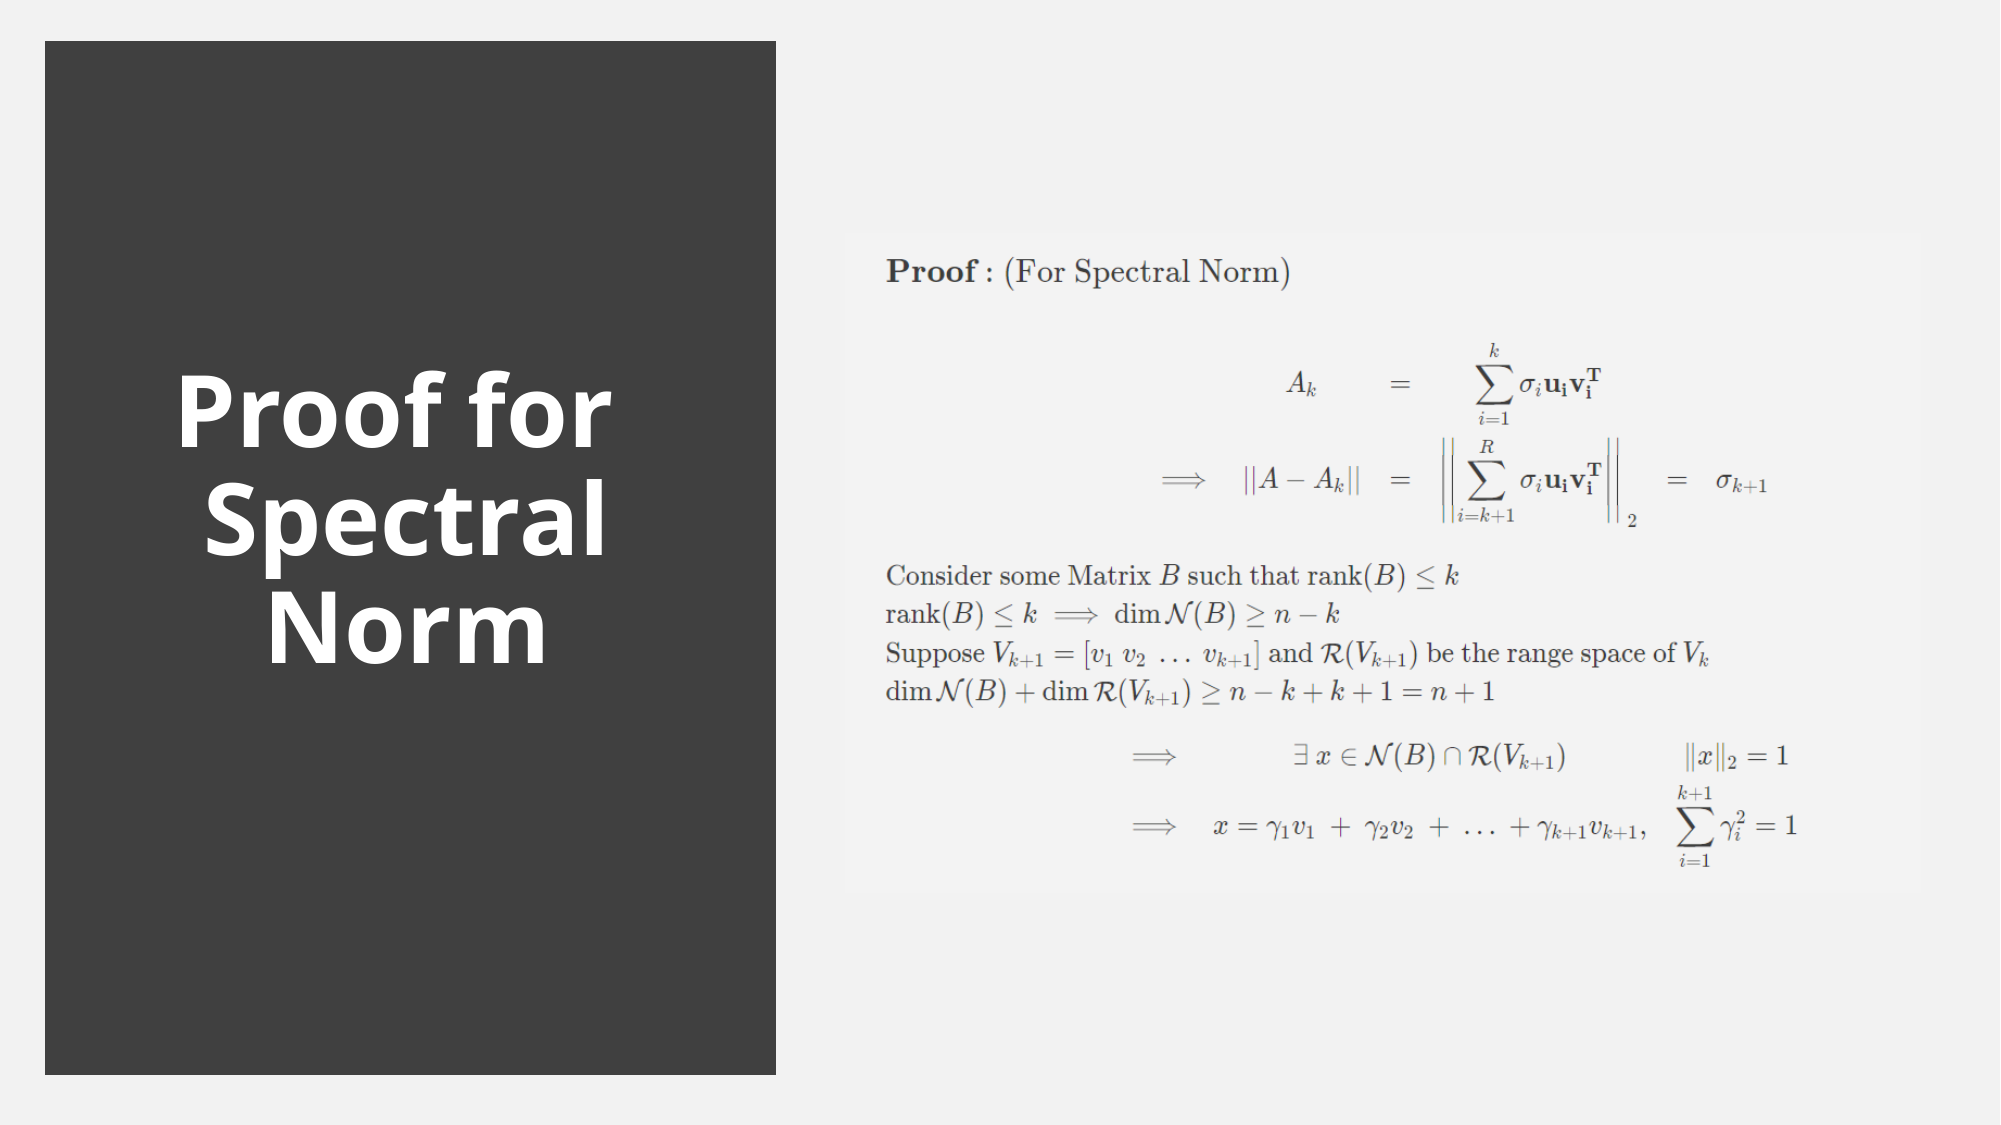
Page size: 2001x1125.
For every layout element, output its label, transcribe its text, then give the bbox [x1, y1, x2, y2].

title Proof for Spectral Norm [121, 121, 693, 936]
picture [845, 233, 1921, 893]
text_box [54, 50, 767, 1066]
